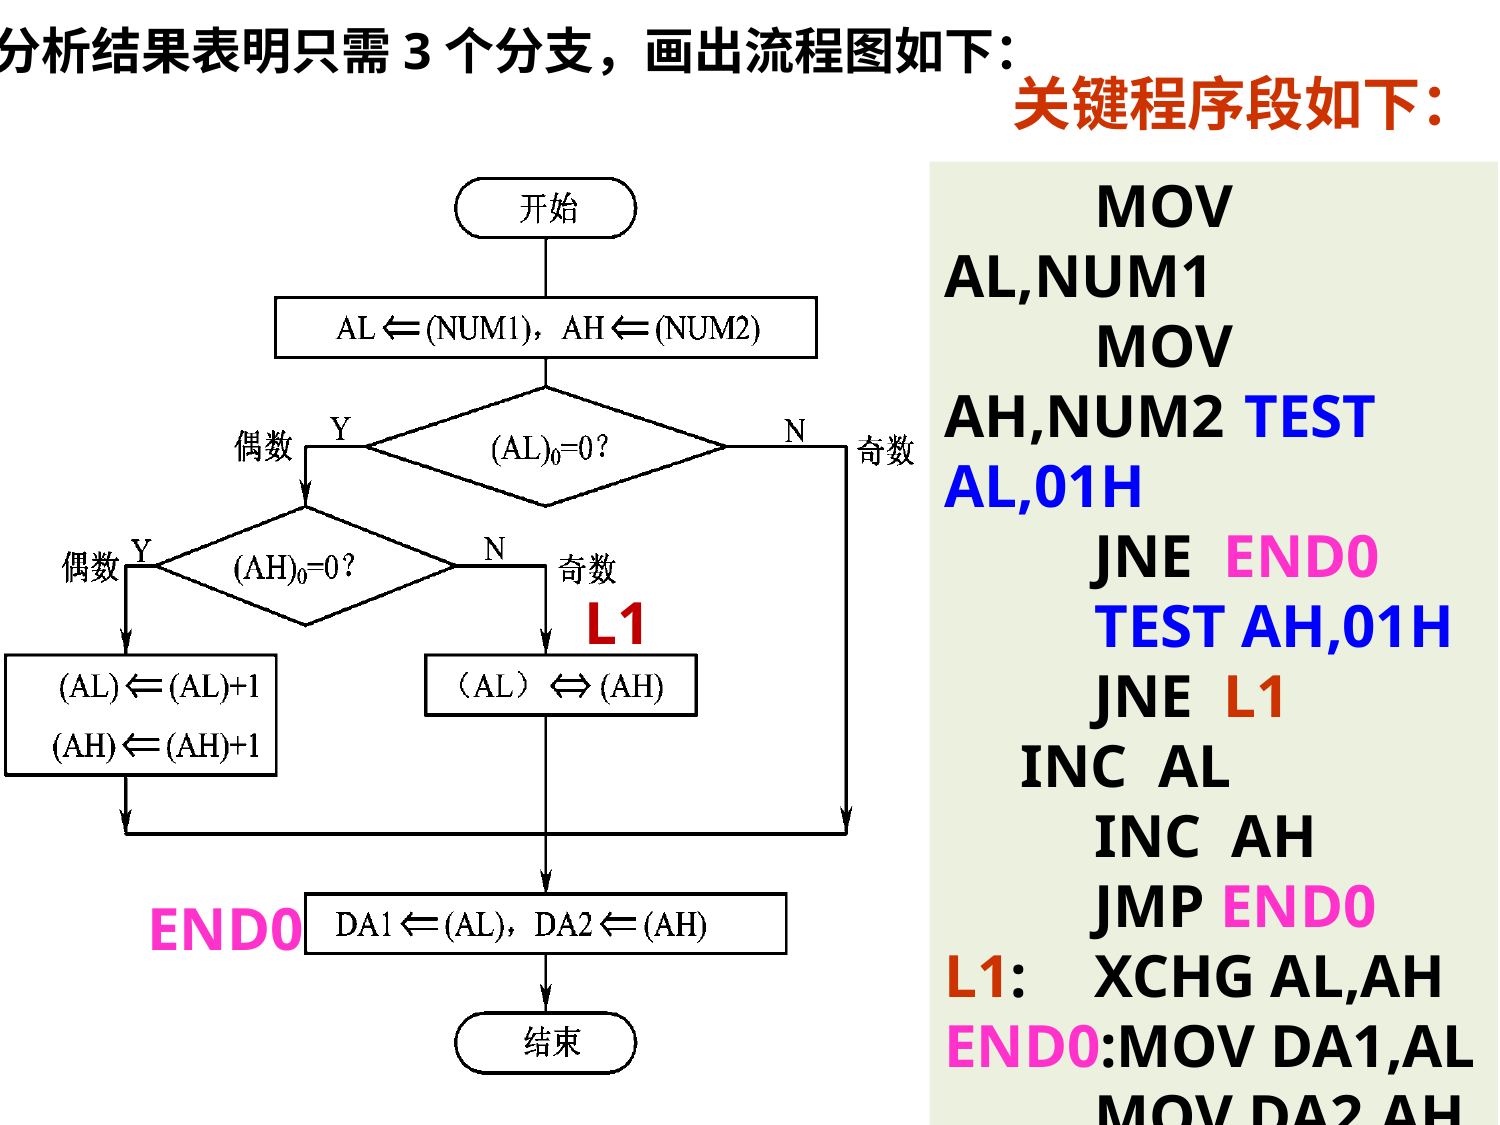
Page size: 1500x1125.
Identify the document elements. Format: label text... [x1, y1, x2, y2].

text_box 关键程序段如下： [998, 59, 1494, 145]
text_box MOV AL,NUM1 MOV AH,NUM2 TEST AL,01H JNE END0 TEST AH,01H JNE L1 INC AL INC AH JMP END0 L1: XCHG AL,AH END0:MOV DA1,AL MOV DA2,AH …… [929, 161, 1498, 1125]
text_box 分析结果表明只需3个分支，画出流程图如下： [0, 12, 1059, 87]
picture [0, 161, 938, 1087]
